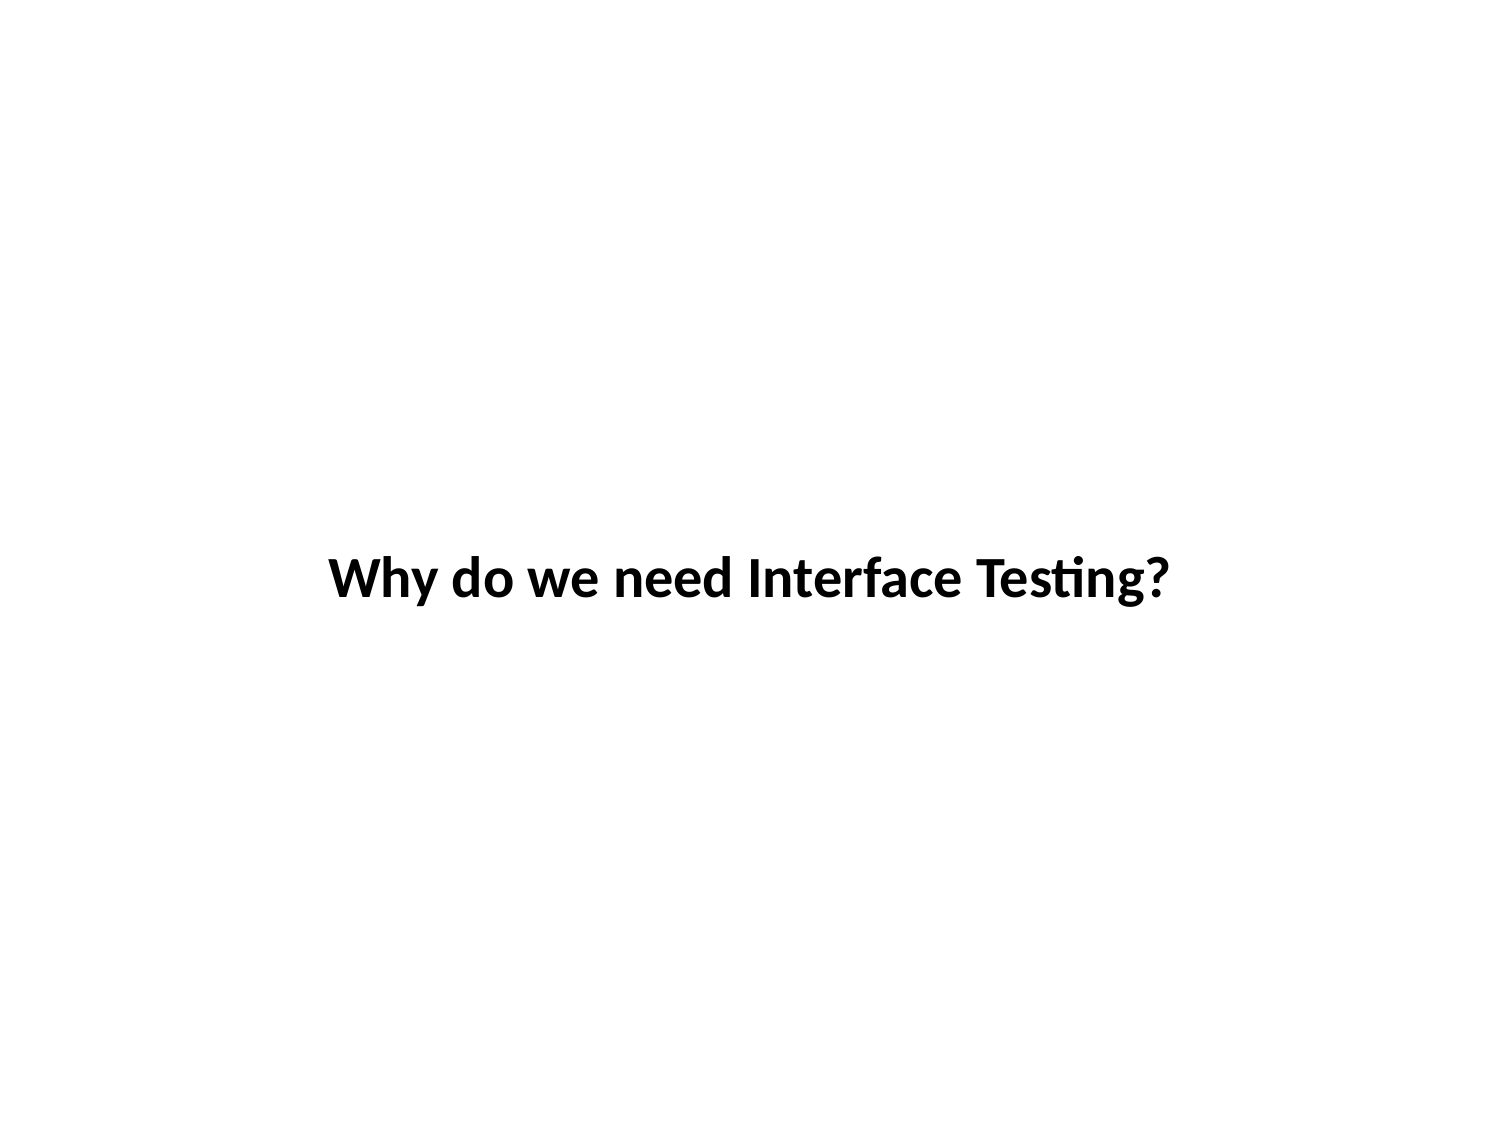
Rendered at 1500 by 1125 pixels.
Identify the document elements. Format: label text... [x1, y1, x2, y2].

text_box Why do we need Interface Testing? [0, 532, 1500, 617]
